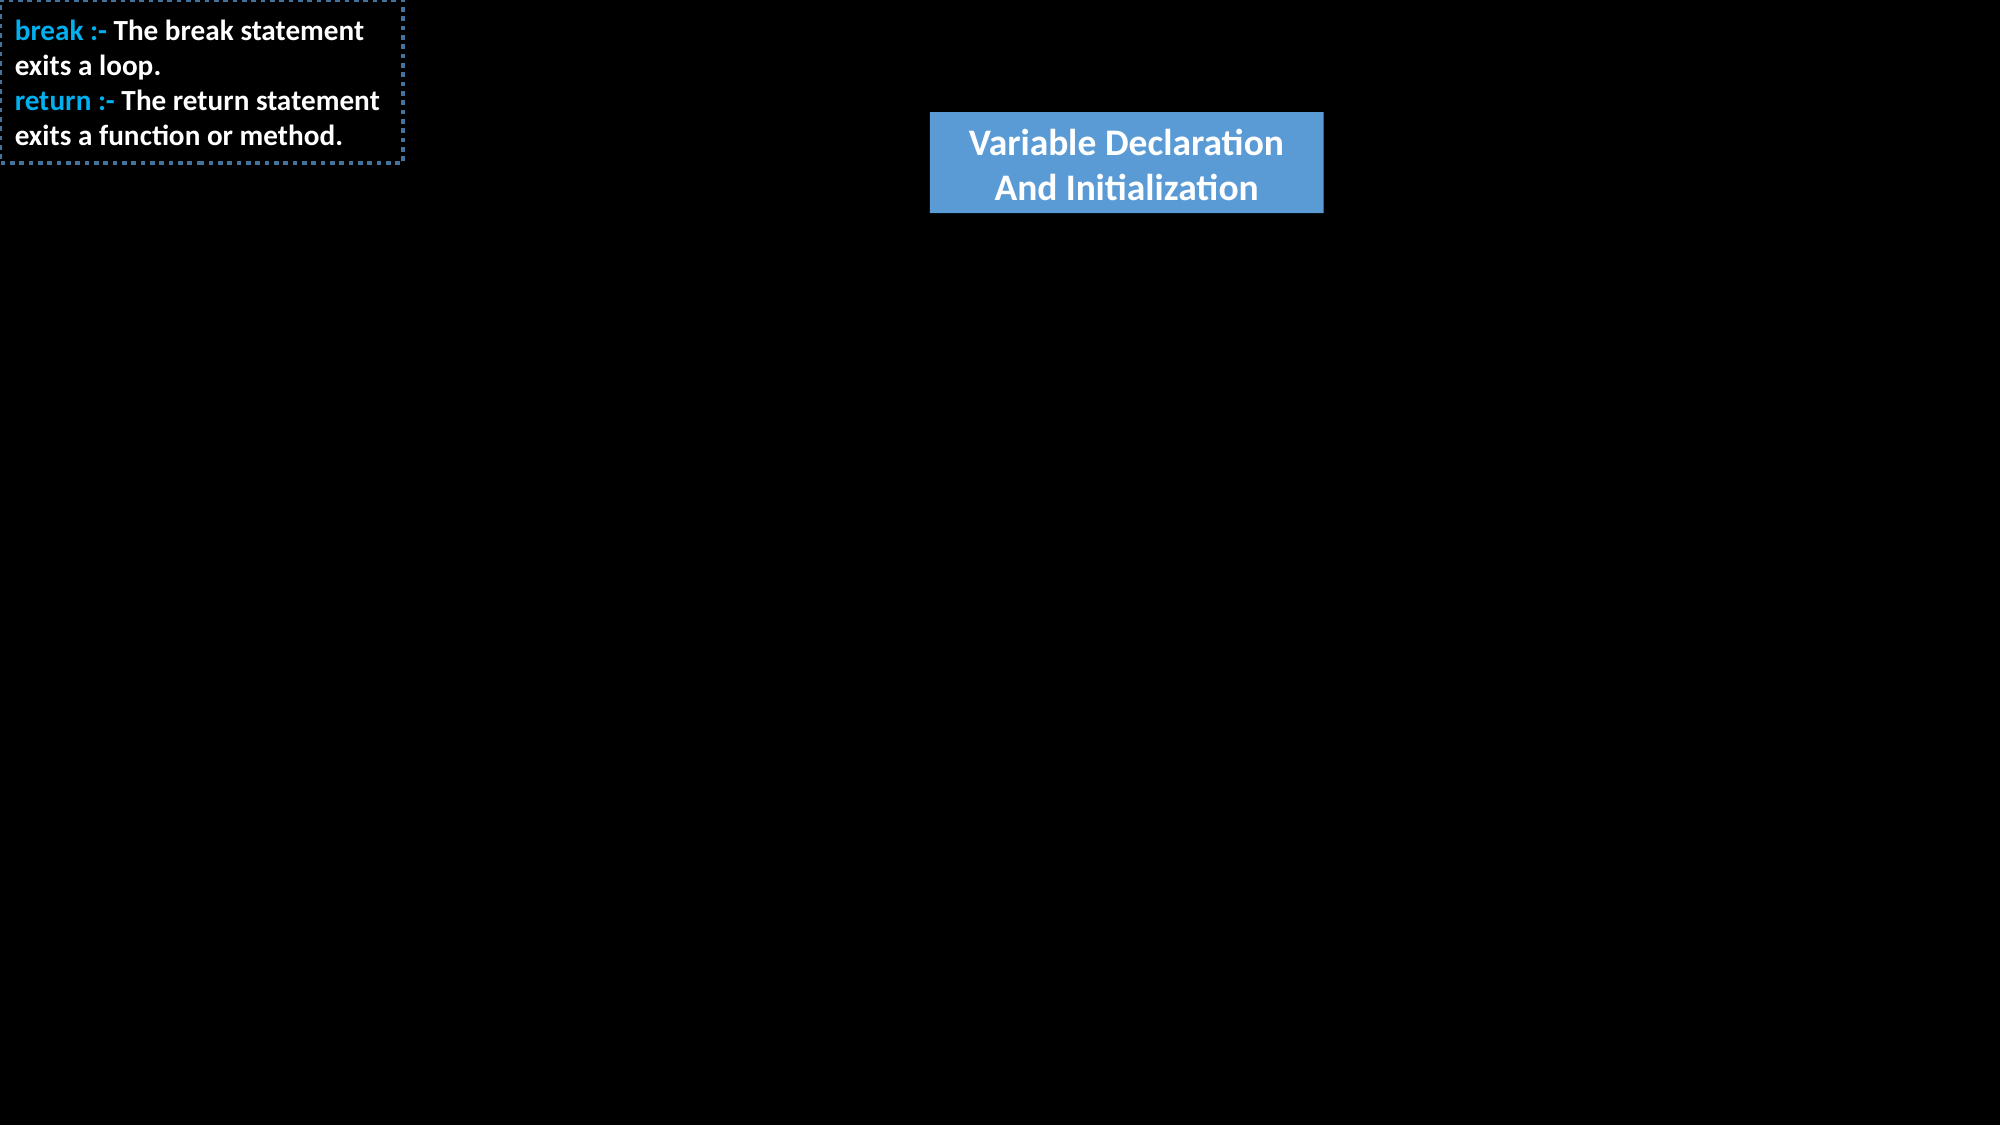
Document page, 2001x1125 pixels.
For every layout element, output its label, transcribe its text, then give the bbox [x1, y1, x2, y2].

text_box break :- The break statement exits a loop. return :- The return statement exits a function or method. [0, 0, 404, 164]
text_box Variable Declaration And Initialization [929, 111, 1325, 214]
